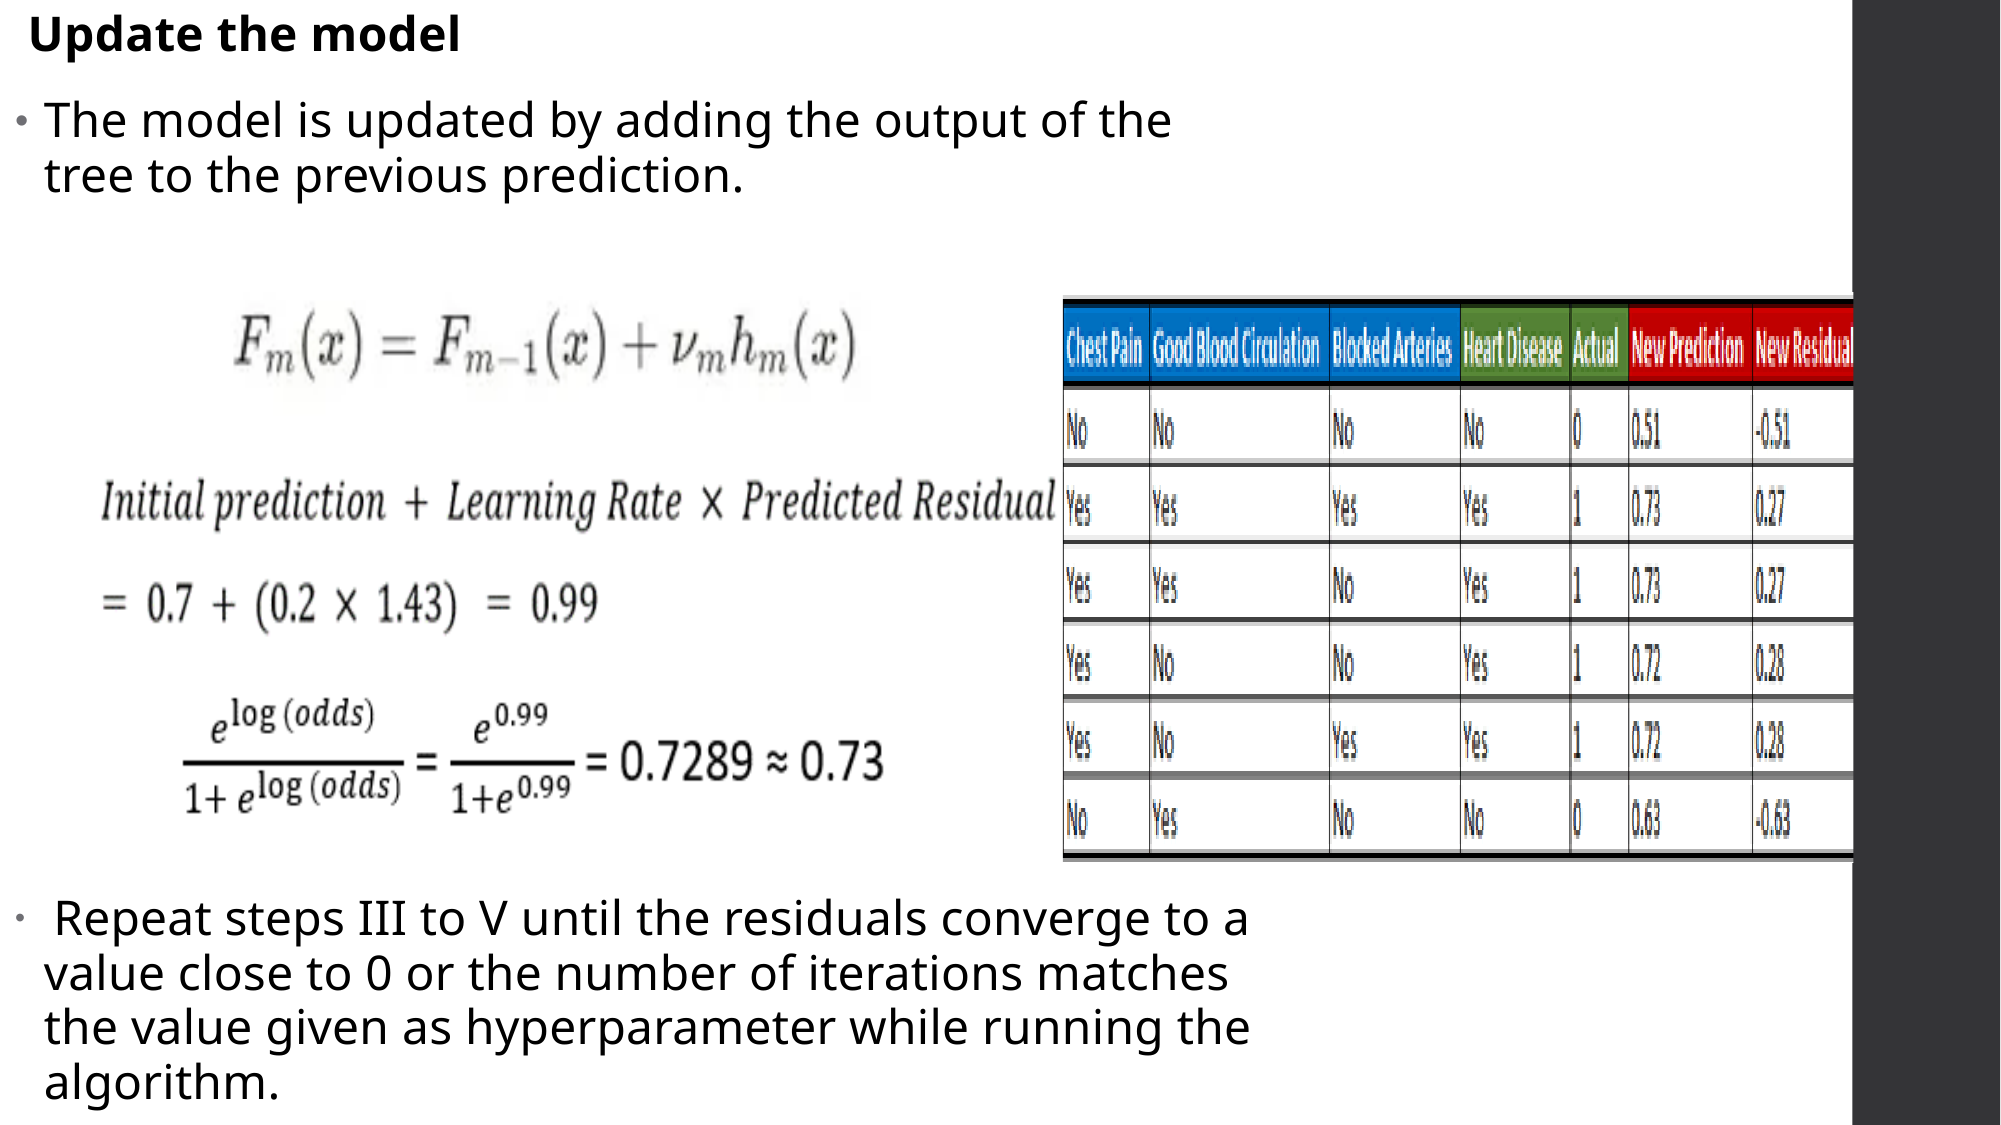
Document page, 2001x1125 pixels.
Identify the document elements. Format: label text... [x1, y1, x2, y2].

list Update the model The model is updated by adding the output of the tree to the previous prediction. Repeat steps III to V until the residuals converge to a value close to 0 or the number of iterations matches the value given as hyperparameter while running the algorithm. [0, 0, 1286, 1125]
picture [68, 249, 1854, 863]
